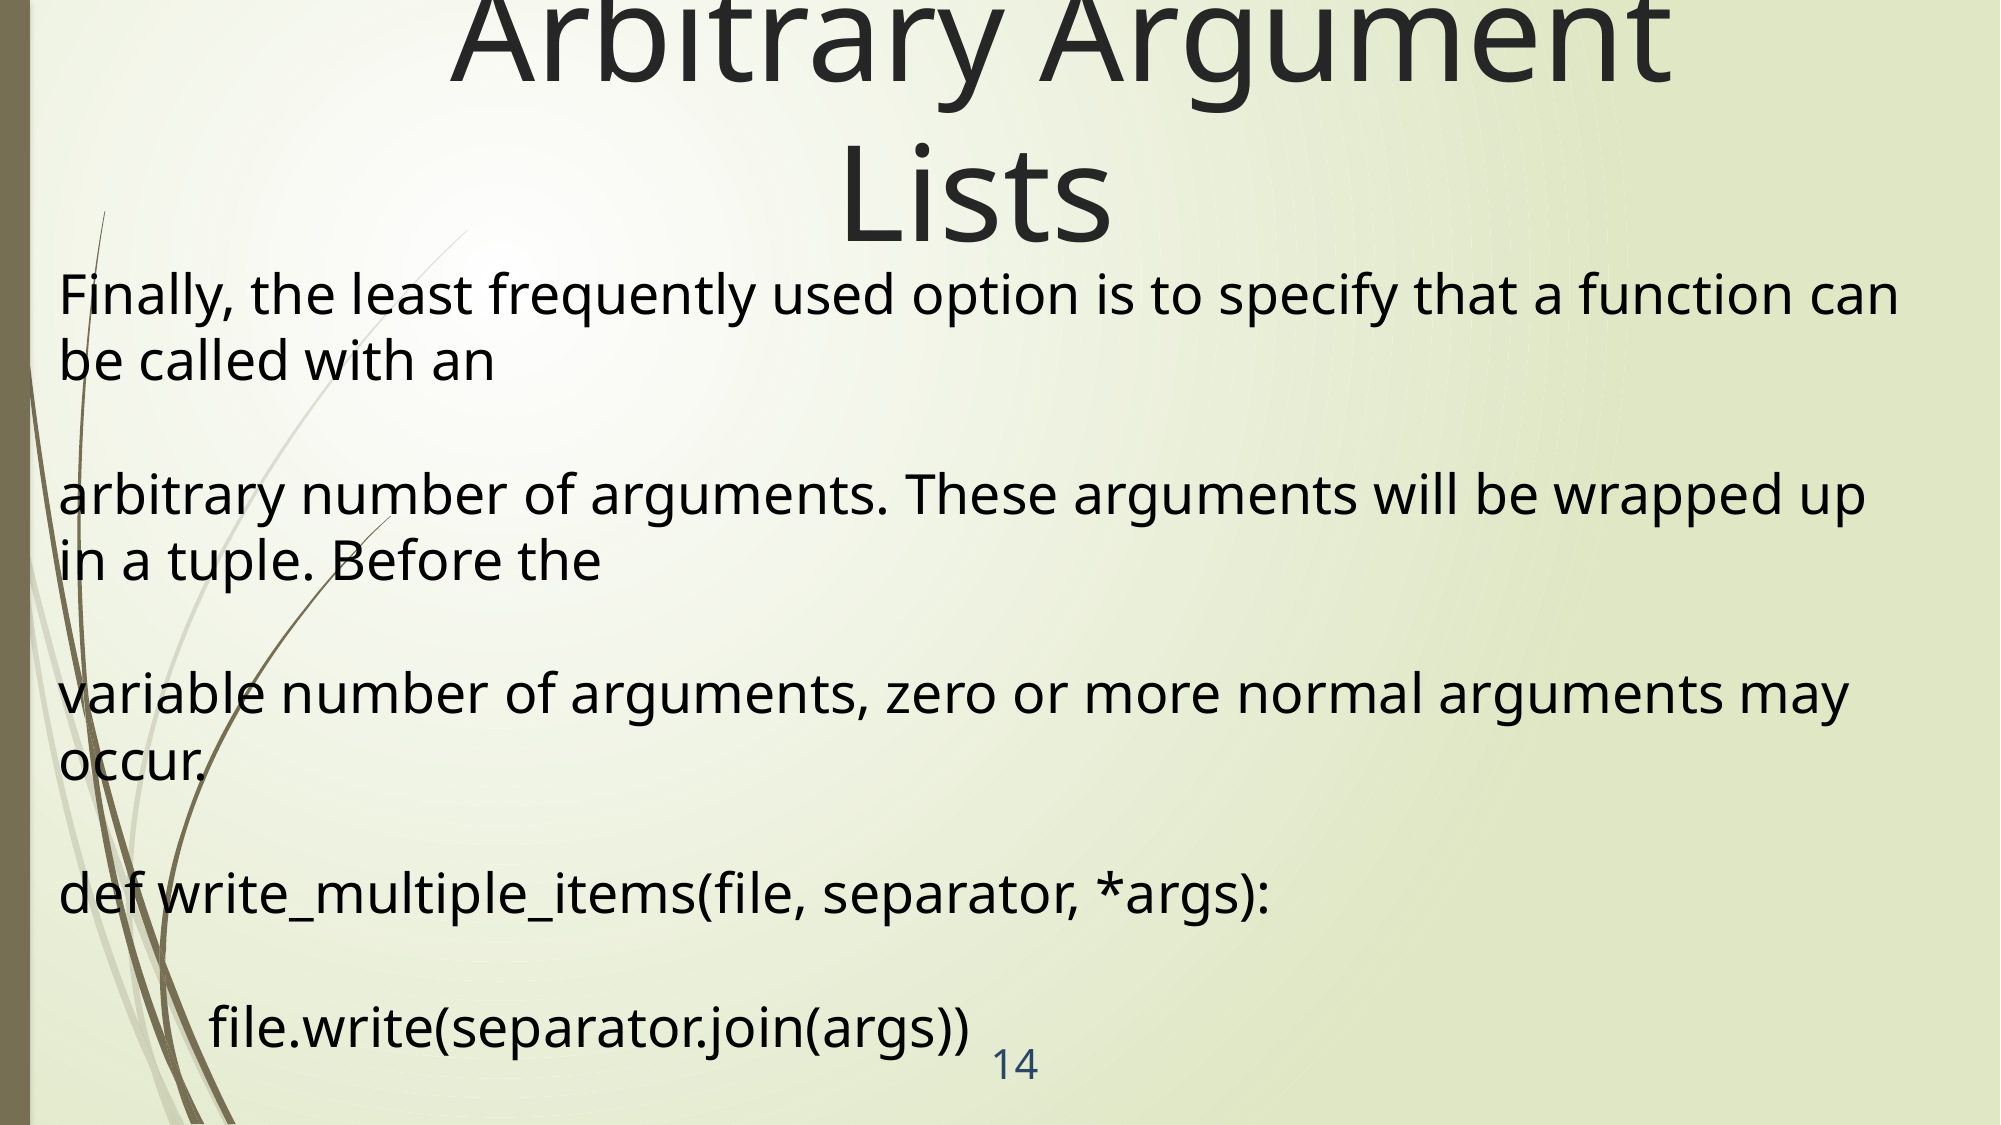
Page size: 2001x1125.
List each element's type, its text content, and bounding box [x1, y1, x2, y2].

text_box Finally, the least frequently used option is to specify that a function can be called with an arbitrary number of arguments. These arguments will be wrapped up in a tuple. Before the variable number of arguments, zero or more normal arguments may occur. def write_multiple_items(file, separator, *args): file.write(separator.join(args)) [44, 251, 1940, 1066]
slide_number 14 [941, 1066, 1059, 1125]
title Arbitrary Argument Lists [103, 31, 1847, 185]
